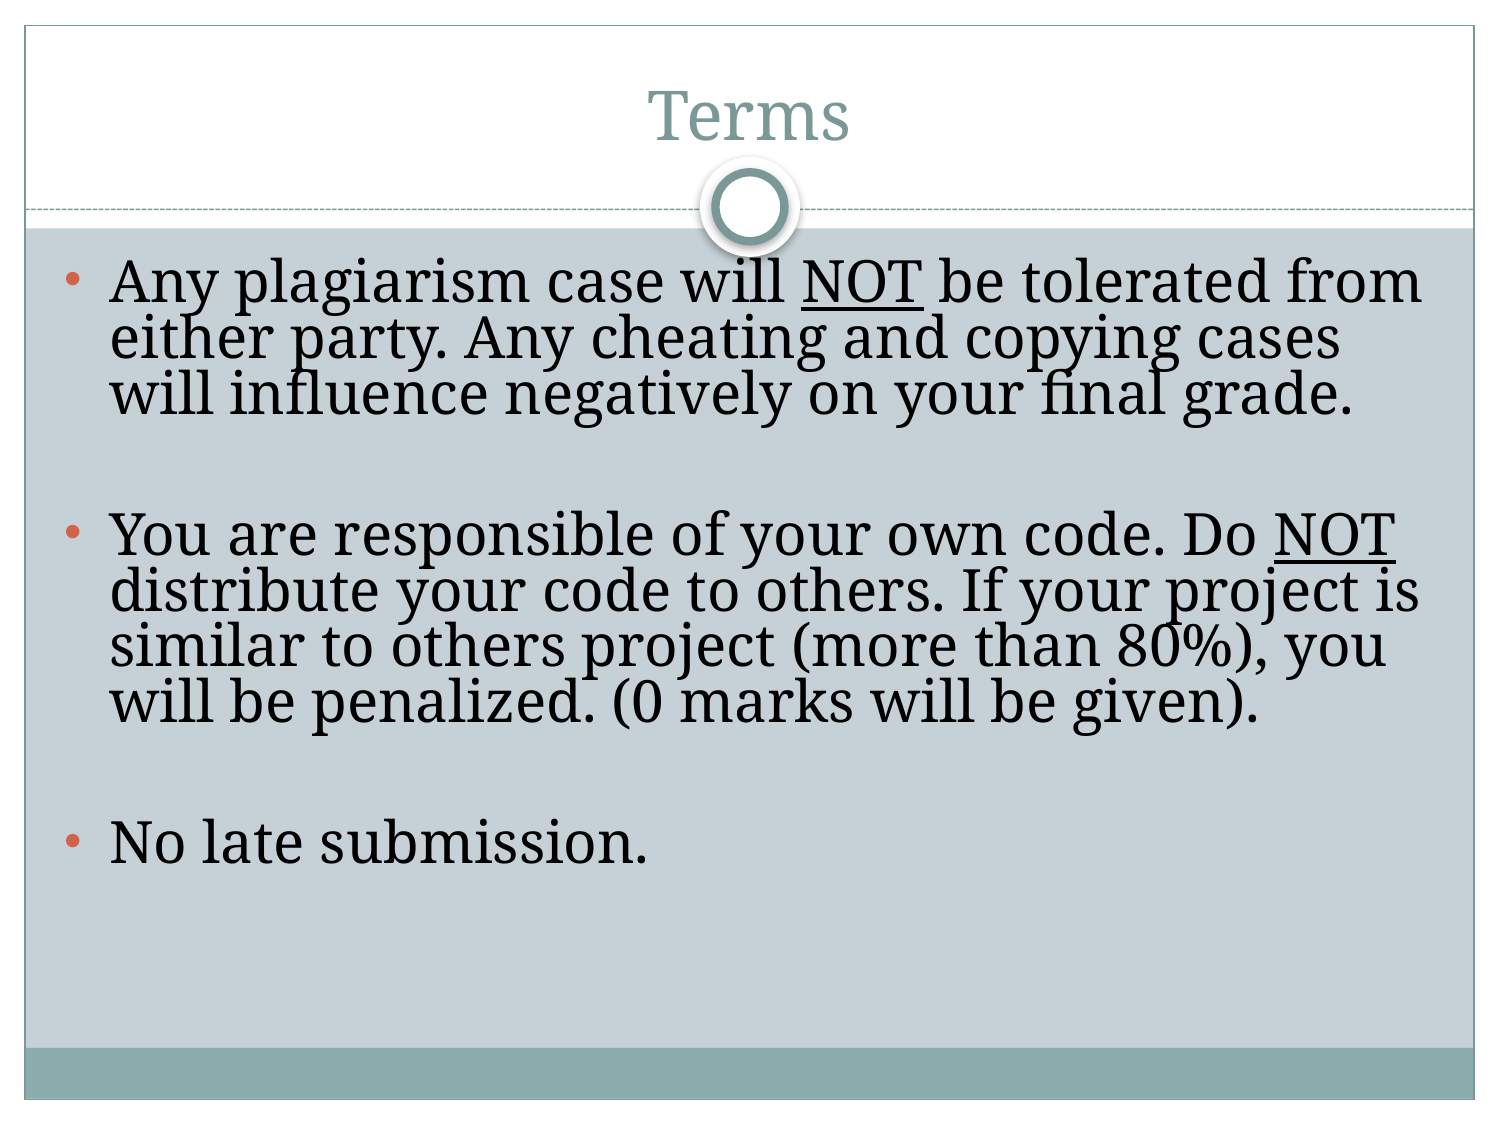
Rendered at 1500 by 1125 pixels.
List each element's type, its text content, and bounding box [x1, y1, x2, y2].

title Terms [49, 37, 1450, 162]
list Any plagiarism case will NOT be tolerated from either party. Any cheating and copying cases will influence negatively on your final grade. You are responsible of your own code. Do NOT distribute your code to others. If your project is similar to others project (more than 80%), you will be penalized. (0 marks will be given). No late submission. [49, 250, 1445, 1001]
